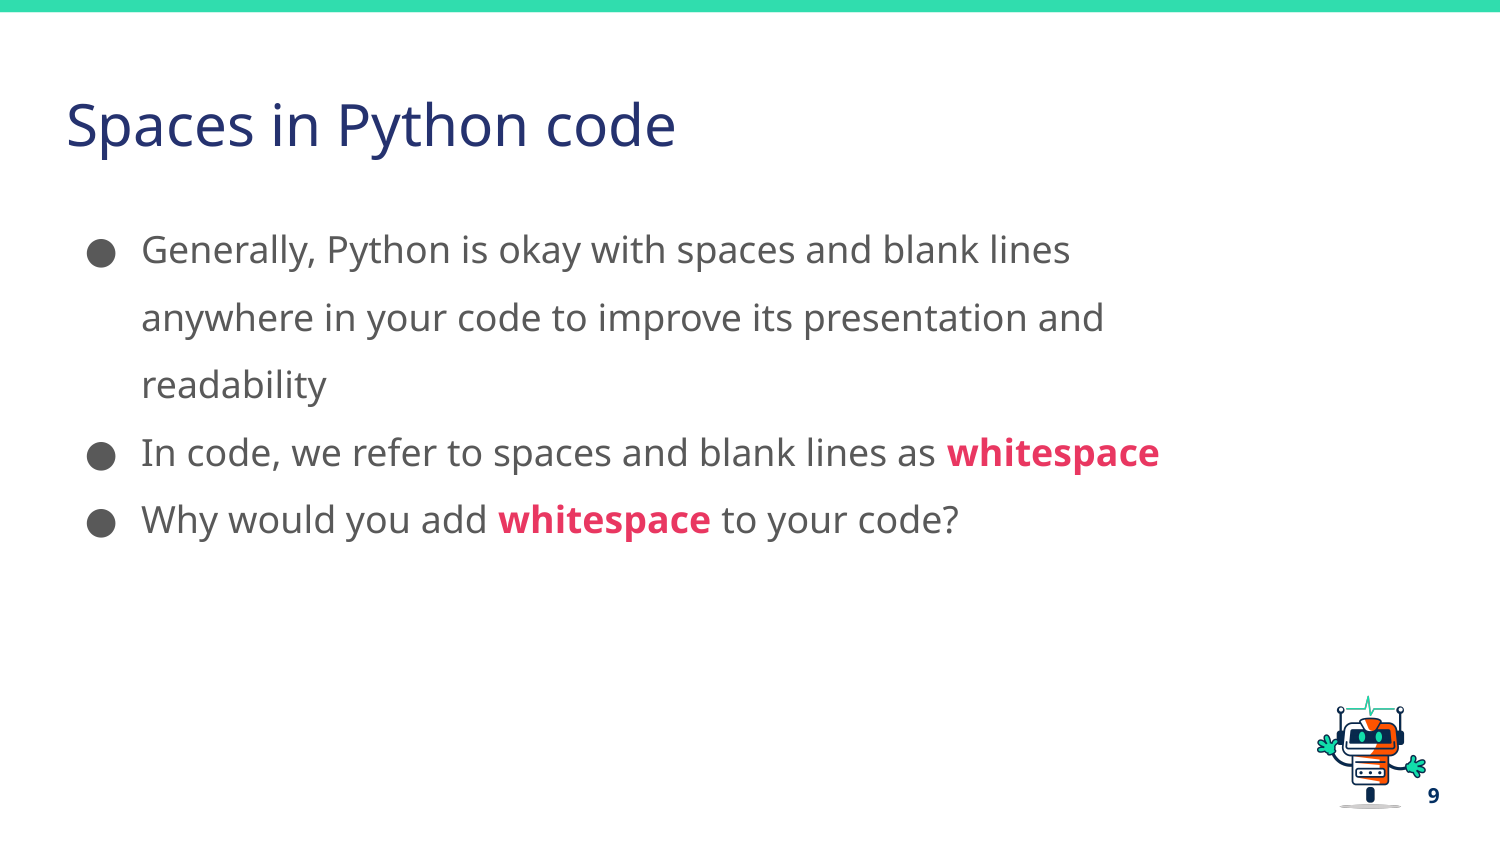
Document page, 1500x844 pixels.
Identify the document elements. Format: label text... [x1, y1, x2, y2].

text_box [0, 0, 1500, 13]
list Generally, Python is okay with spaces and blank lines anywhere in your code to improve its presentation and readability In code, we refer to spaces and blank lines as whitespace Why would you add whitespace to your code? [51, 189, 1224, 750]
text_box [1309, 687, 1456, 830]
title Spaces in Python code [51, 72, 1449, 167]
